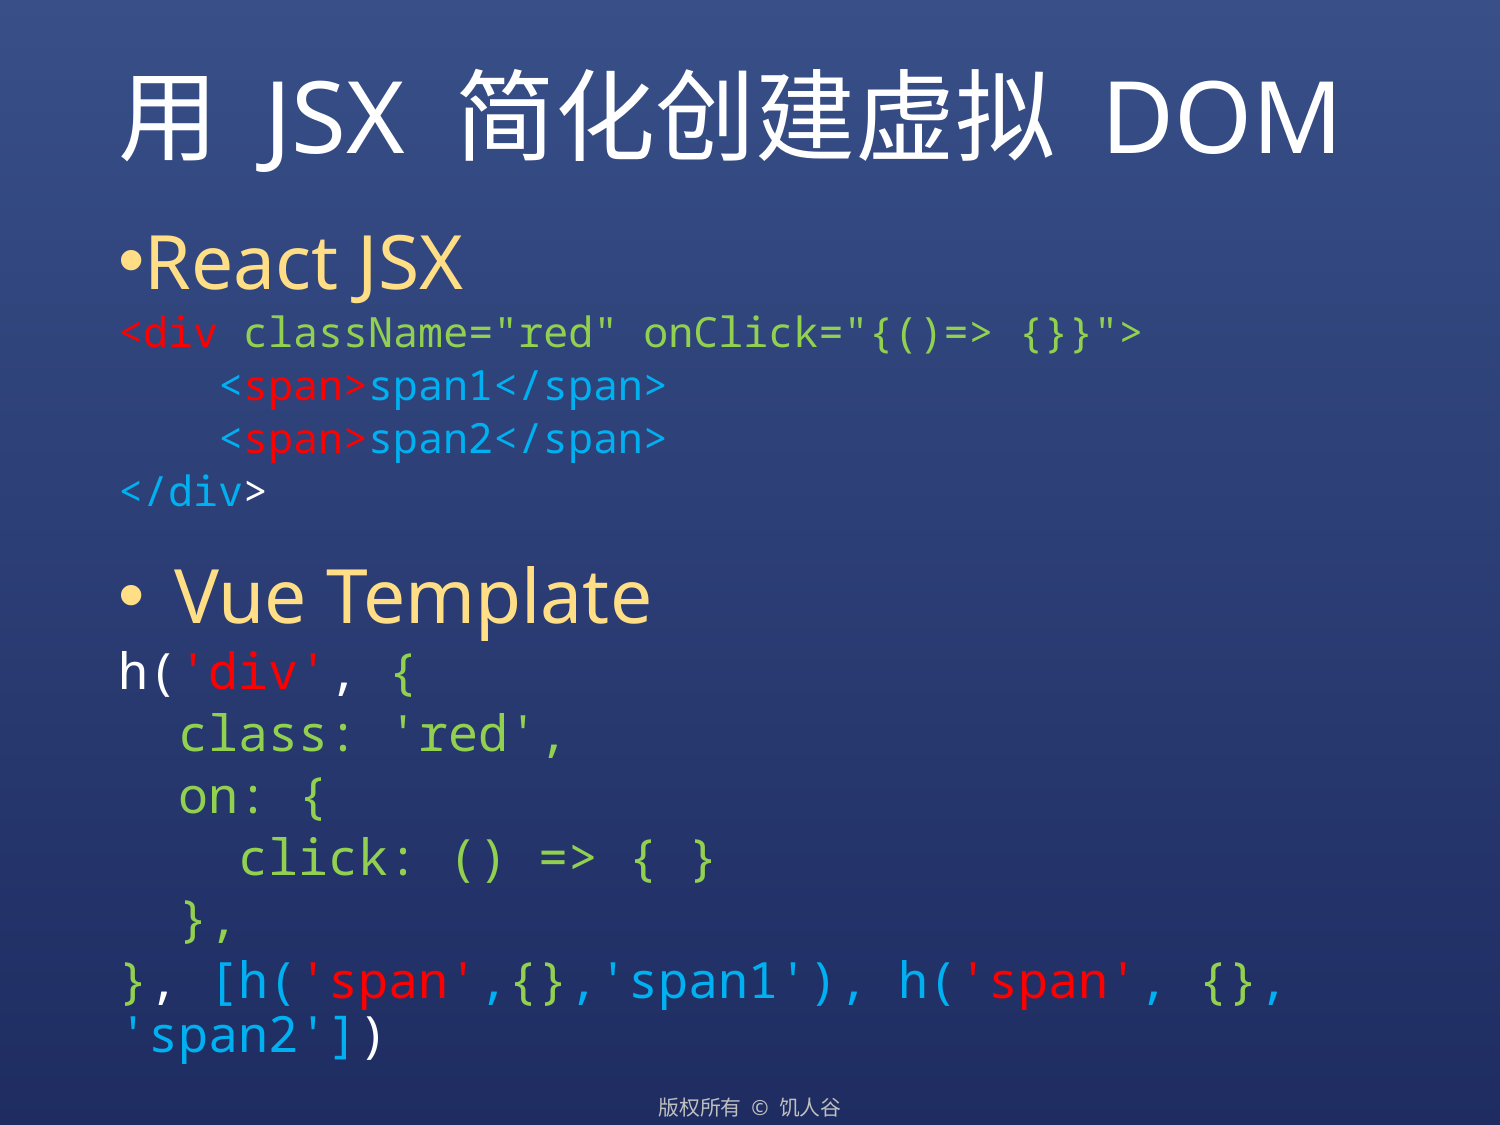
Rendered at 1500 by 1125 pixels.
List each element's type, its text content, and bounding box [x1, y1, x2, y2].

title 用 JSX 简化创建虚拟 DOM [103, 59, 1397, 184]
list React JSX <div className="red" onClick="{()=> {}}"> <span>span1</span> <span>span2</span> </div> Vue Template h('div', { class: 'red', on: { click: () => { } }, }, [h('span',{},'span1'), h('span', {}, 'span2']) [103, 206, 1397, 1090]
